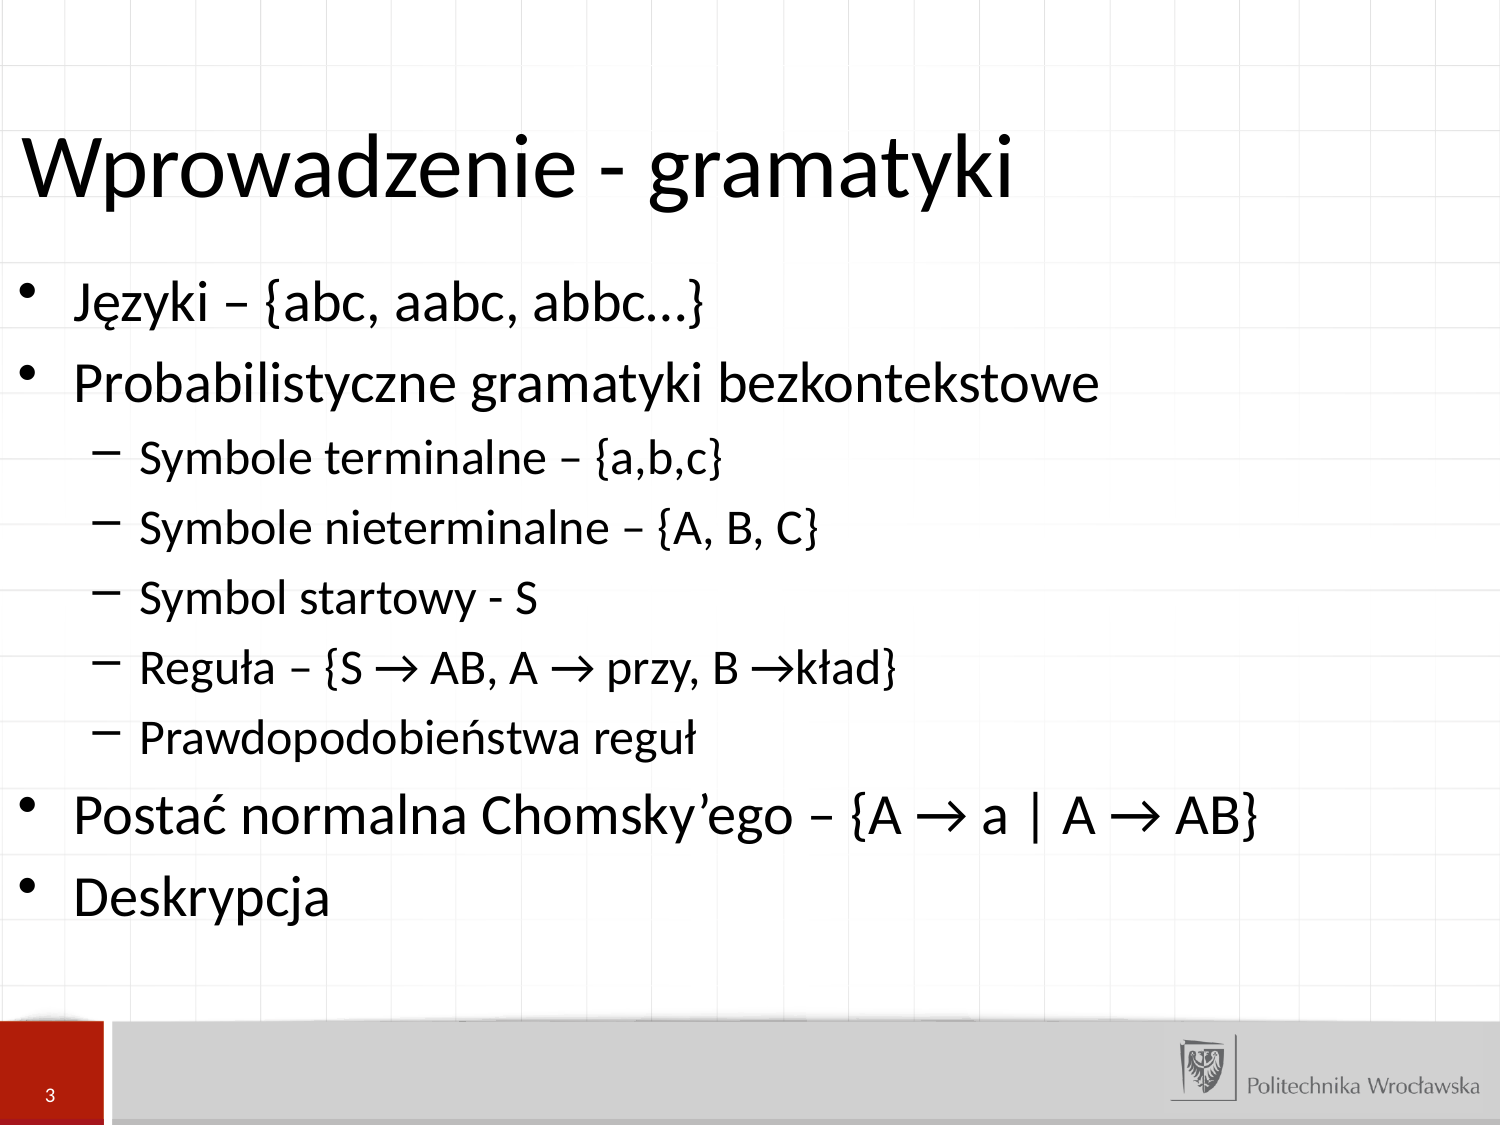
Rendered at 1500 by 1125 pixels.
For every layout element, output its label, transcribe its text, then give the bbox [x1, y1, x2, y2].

list Wprowadzenie - gramatyki [21, 90, 1483, 232]
picture [0, 0, 1500, 1125]
list Języki – {abc, aabc, abbc…} Probabilistyczne gramatyki bezkontekstowe Symbole terminalne – {a,b,c} Symbole nieterminalne – {A, B, C} Symbol startowy - S Reguła – {S → AB, A → przy, B →kład} Prawdopodobieństwa reguł Postać normalna Chomsky’ego – {A → a | A → AB} Deskrypcja [17, 255, 1294, 1000]
